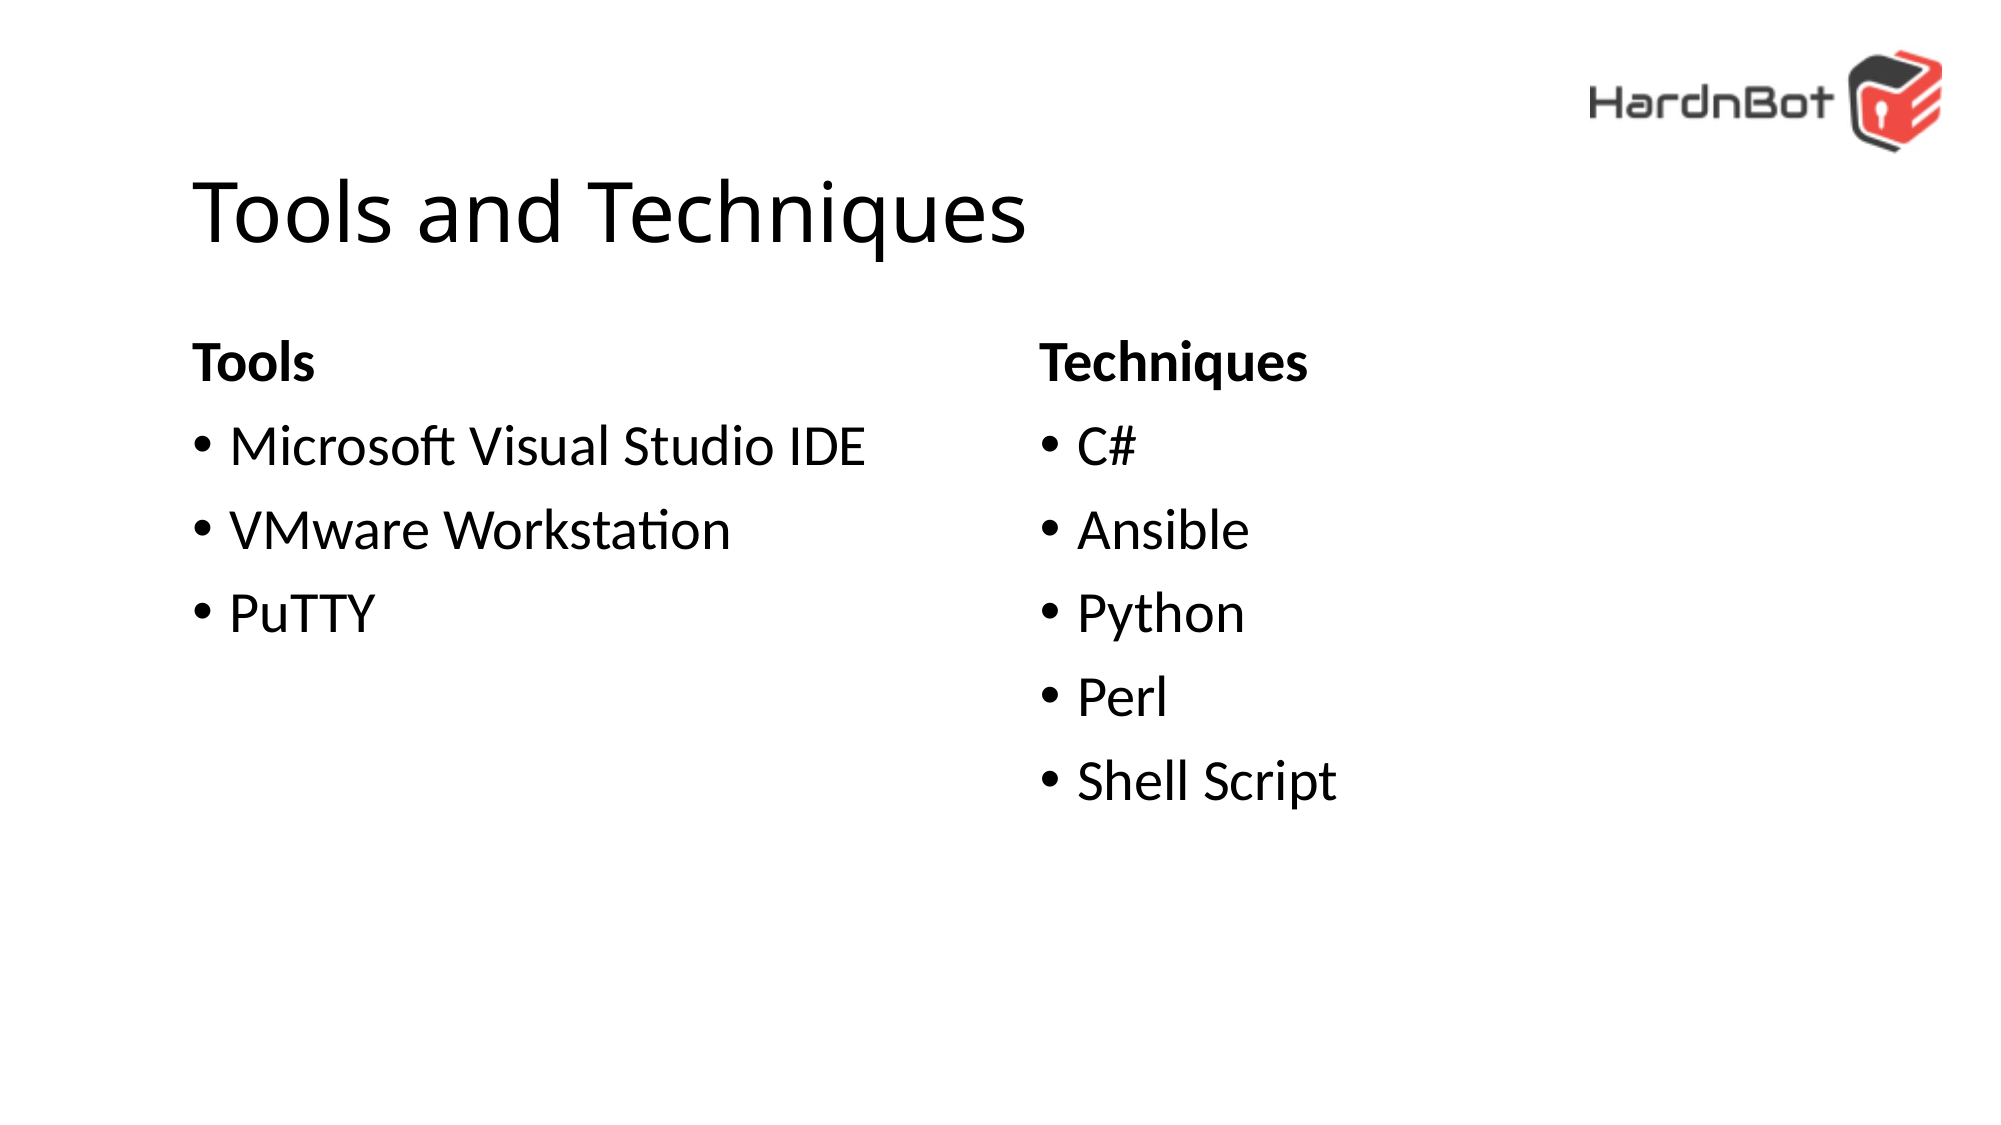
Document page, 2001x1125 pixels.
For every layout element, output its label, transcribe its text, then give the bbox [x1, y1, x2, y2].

picture [1433, 0, 2000, 278]
list Tools Microsoft Visual Studio IDE VMware Workstation PuTTY Techniques C# Ansible Python Perl Shell Script [177, 324, 1903, 1038]
title Tools and Techniques [177, 106, 1903, 324]
